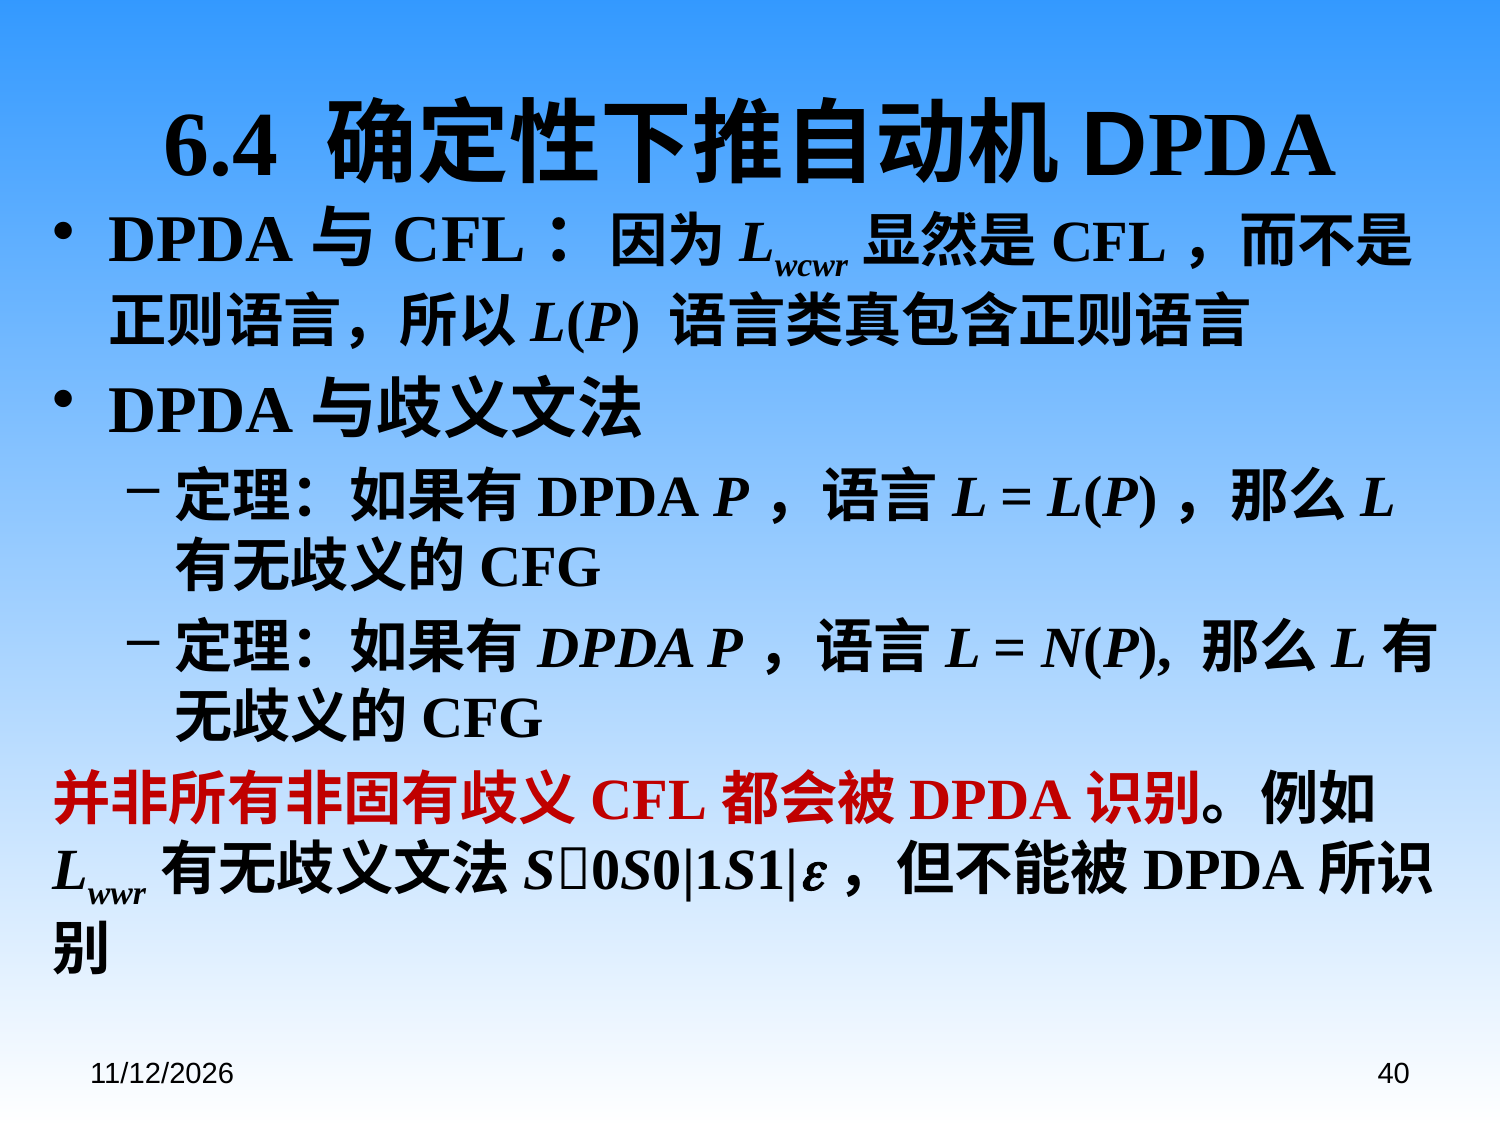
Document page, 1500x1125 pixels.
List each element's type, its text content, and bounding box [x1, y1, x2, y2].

slide_number 40 [1074, 1046, 1425, 1125]
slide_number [75, 1046, 425, 1125]
list DPDA与CFL：因为Lwcwr显然是CFL，而不是正则语言，所以L(P) 语言类真包含正则语言 DPDA与歧义文法 定理：如果有DPDA P，语言L = L(P)，那么L有无歧义的CFG 定理：如果有DPDA P，语言L = N(P), 那么L有无歧义的CFG 并非所有非固有歧义CFL都会被DPDA识别。例如Lwwr有无歧义文法S0S0|1S1|，但不能被DPDA所识别 [37, 187, 1463, 930]
title 6.4 确定性下推自动机DPDA [75, 45, 1425, 187]
